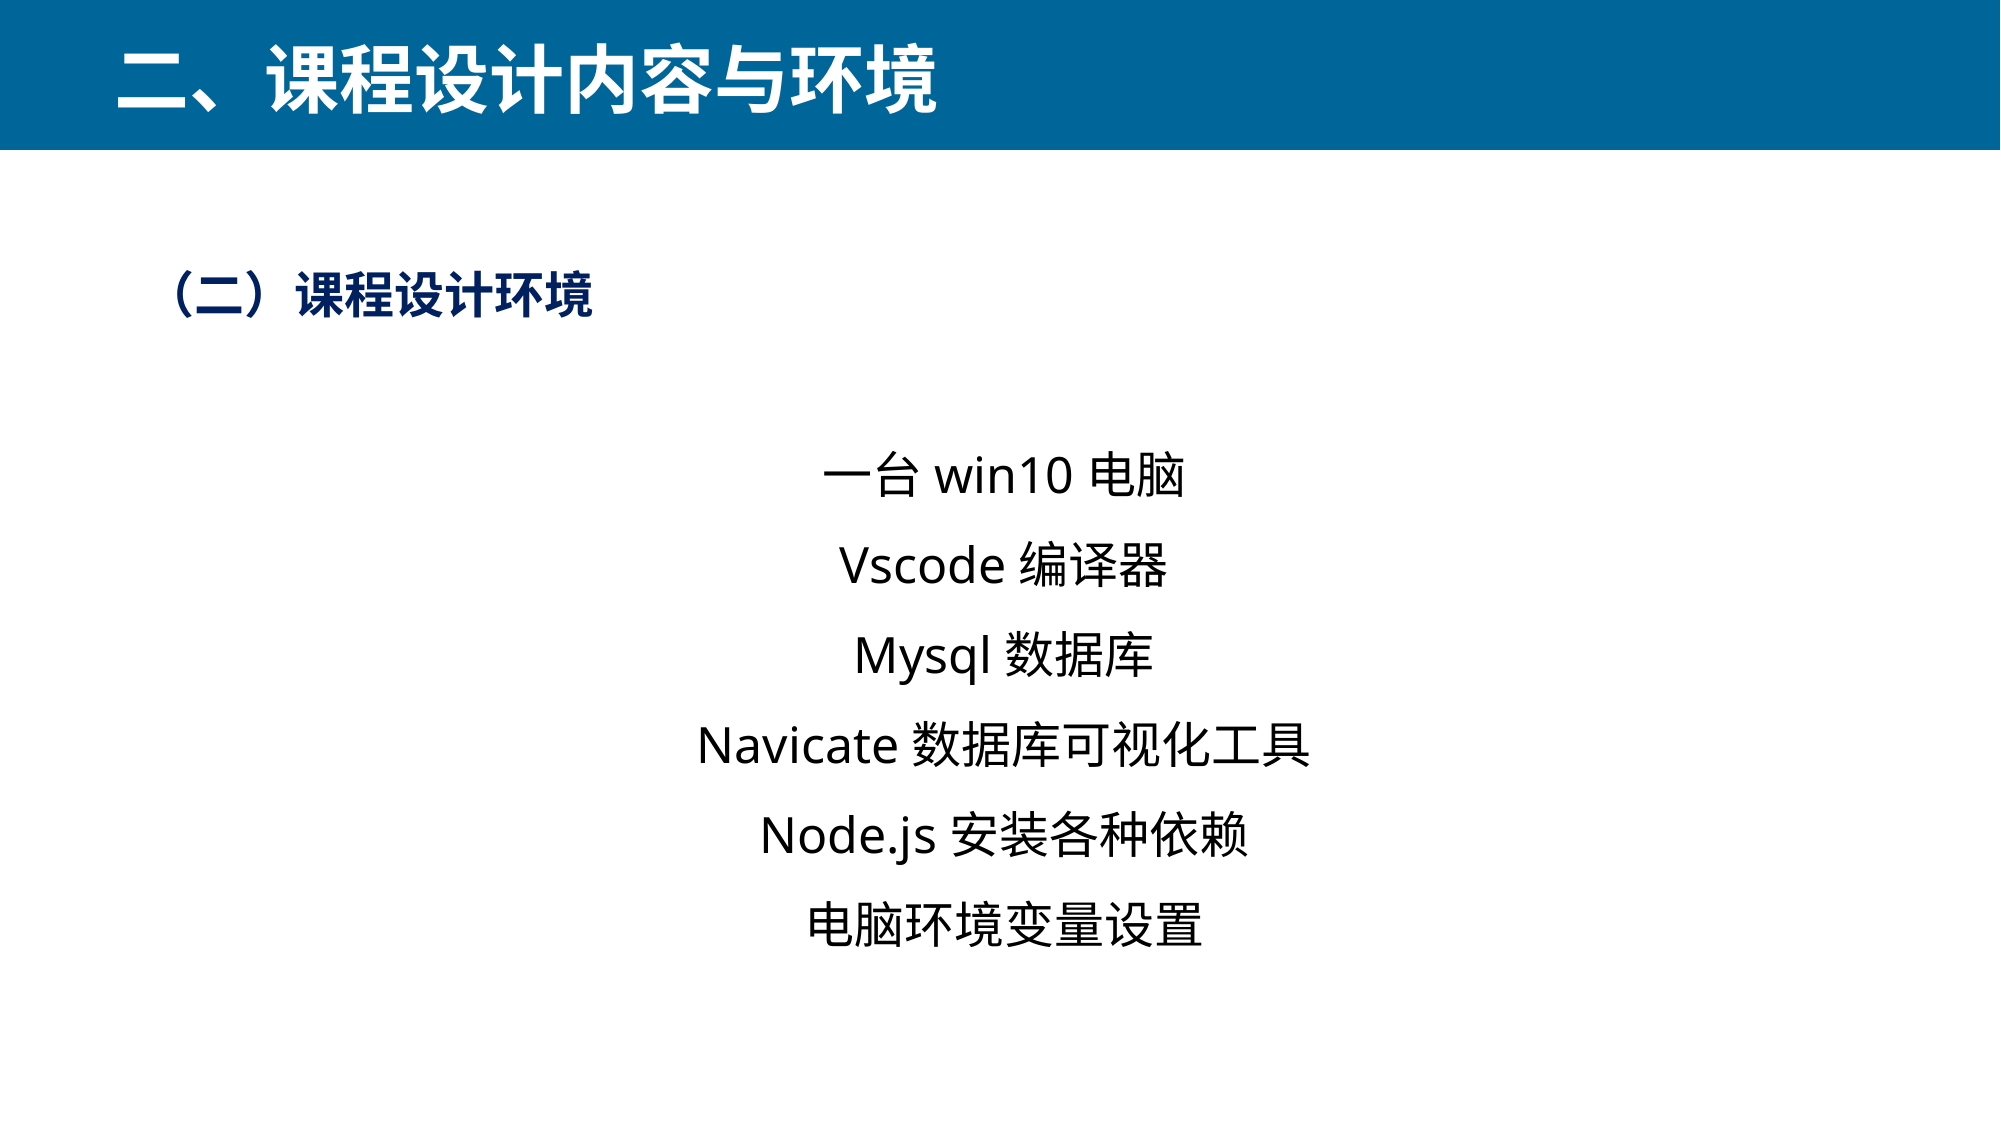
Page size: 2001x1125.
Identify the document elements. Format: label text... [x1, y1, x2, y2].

text_box （二）课程设计环境 一台win10电脑 Vscode编译器 Mysql数据库 Navicate数据库可视化工具 Node.js安装各种依赖 电脑环境变量设置 [129, 225, 1829, 1051]
text_box 二、课程设计内容与环境 [99, 25, 955, 131]
